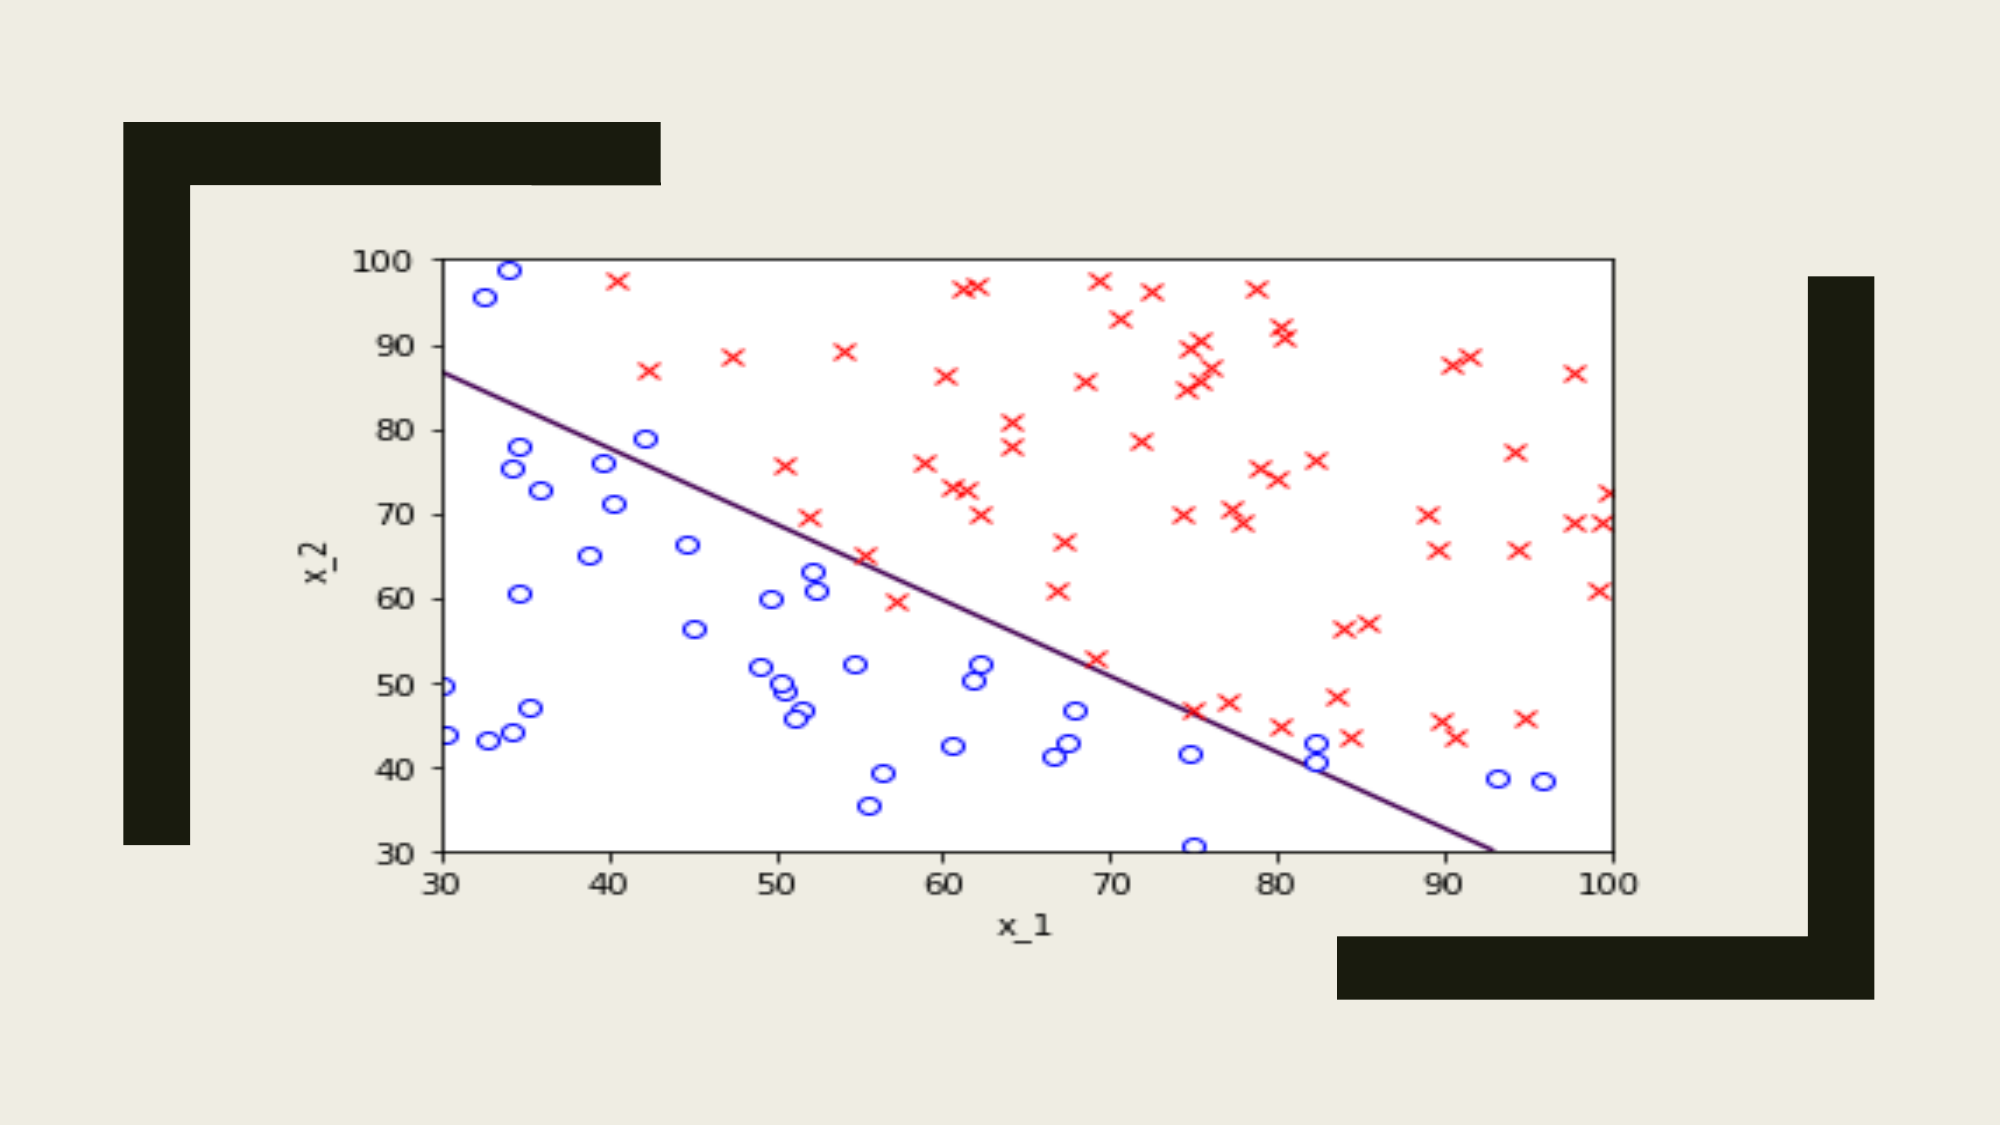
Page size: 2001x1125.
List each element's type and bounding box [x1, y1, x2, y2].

picture [275, 232, 1669, 959]
